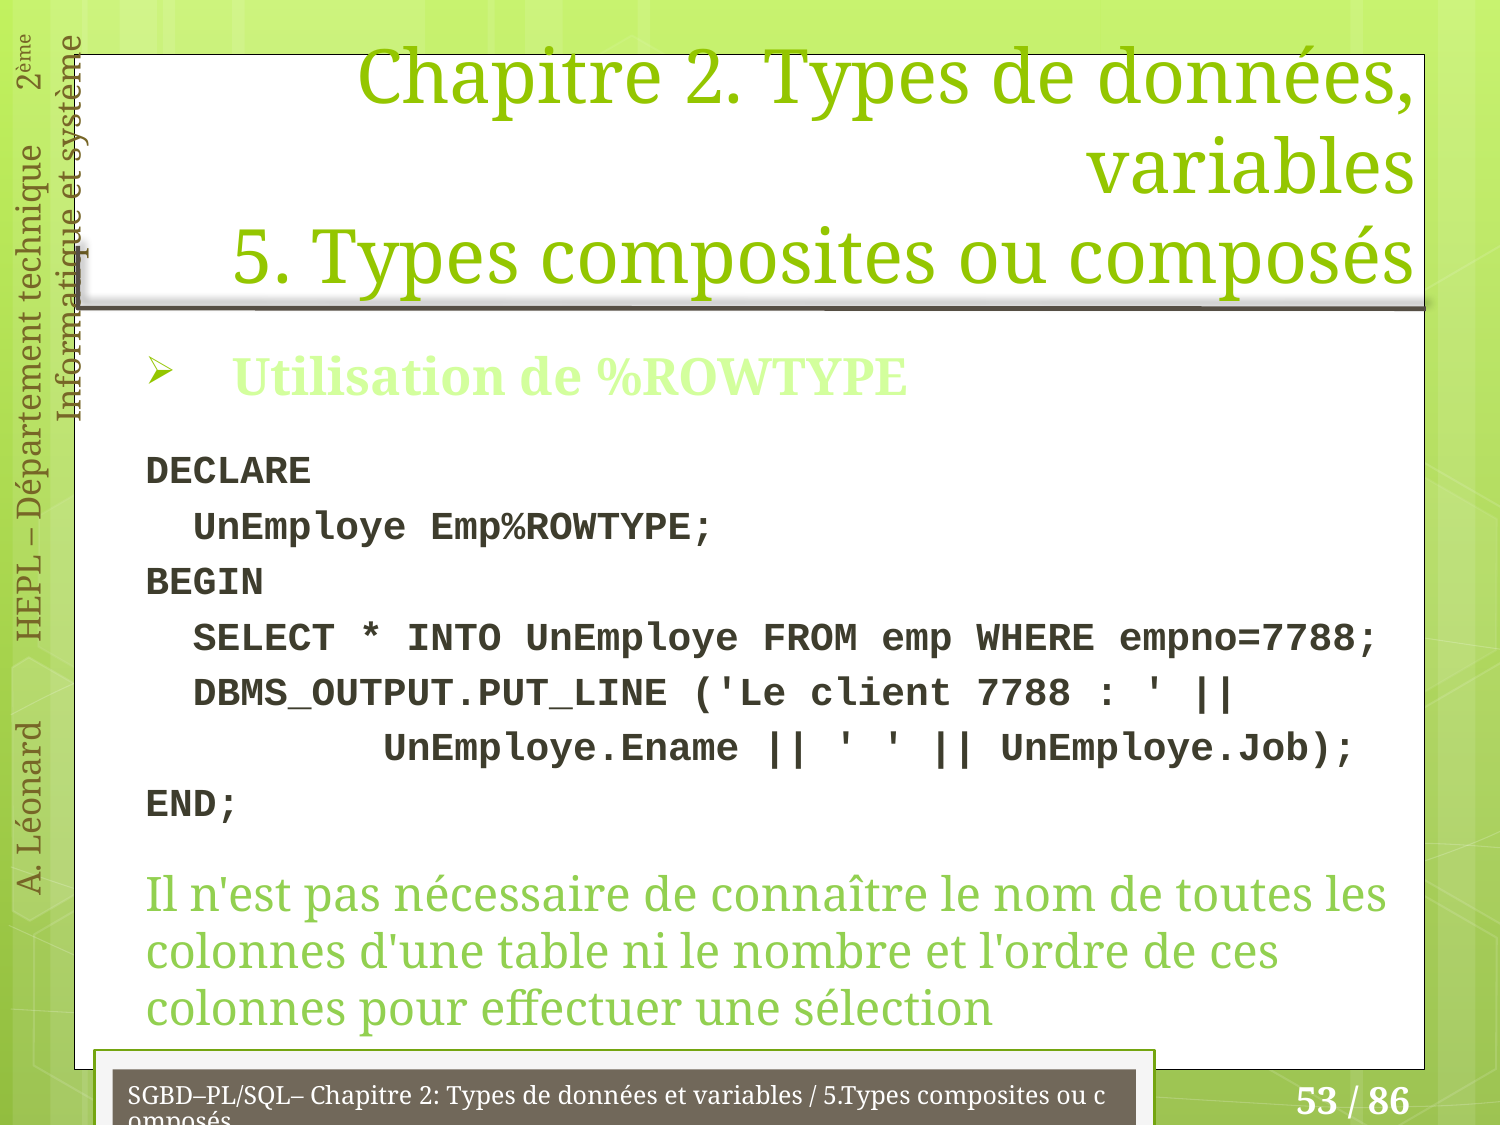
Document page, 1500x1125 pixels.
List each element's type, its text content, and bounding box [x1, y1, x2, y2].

list Utilisation de %ROWTYPE DECLARE UnEmploye Emp%ROWTYPE; BEGIN SELECT * INTO UnEmploye FROM emp WHERE empno=7788; DBMS_OUTPUT.PUT_LINE ('Le client 7788 : ' || UnEmploye.Ename || ' ' || UnEmploye.Job); END; Il n'est pas nécessaire de connaître le nom de toutes les colonnes d'une table ni le nombre et l'ordre de ces colonnes pour effectuer une sélection [130, 336, 1428, 1050]
footer SGBD–PL/SQL– Chapitre 2: Types de données et variables / 5.Types composites ou composés [112, 1067, 1136, 1125]
title Chapitre 2. Types de données, variables 5. Types composites ou composés [77, 118, 1432, 306]
